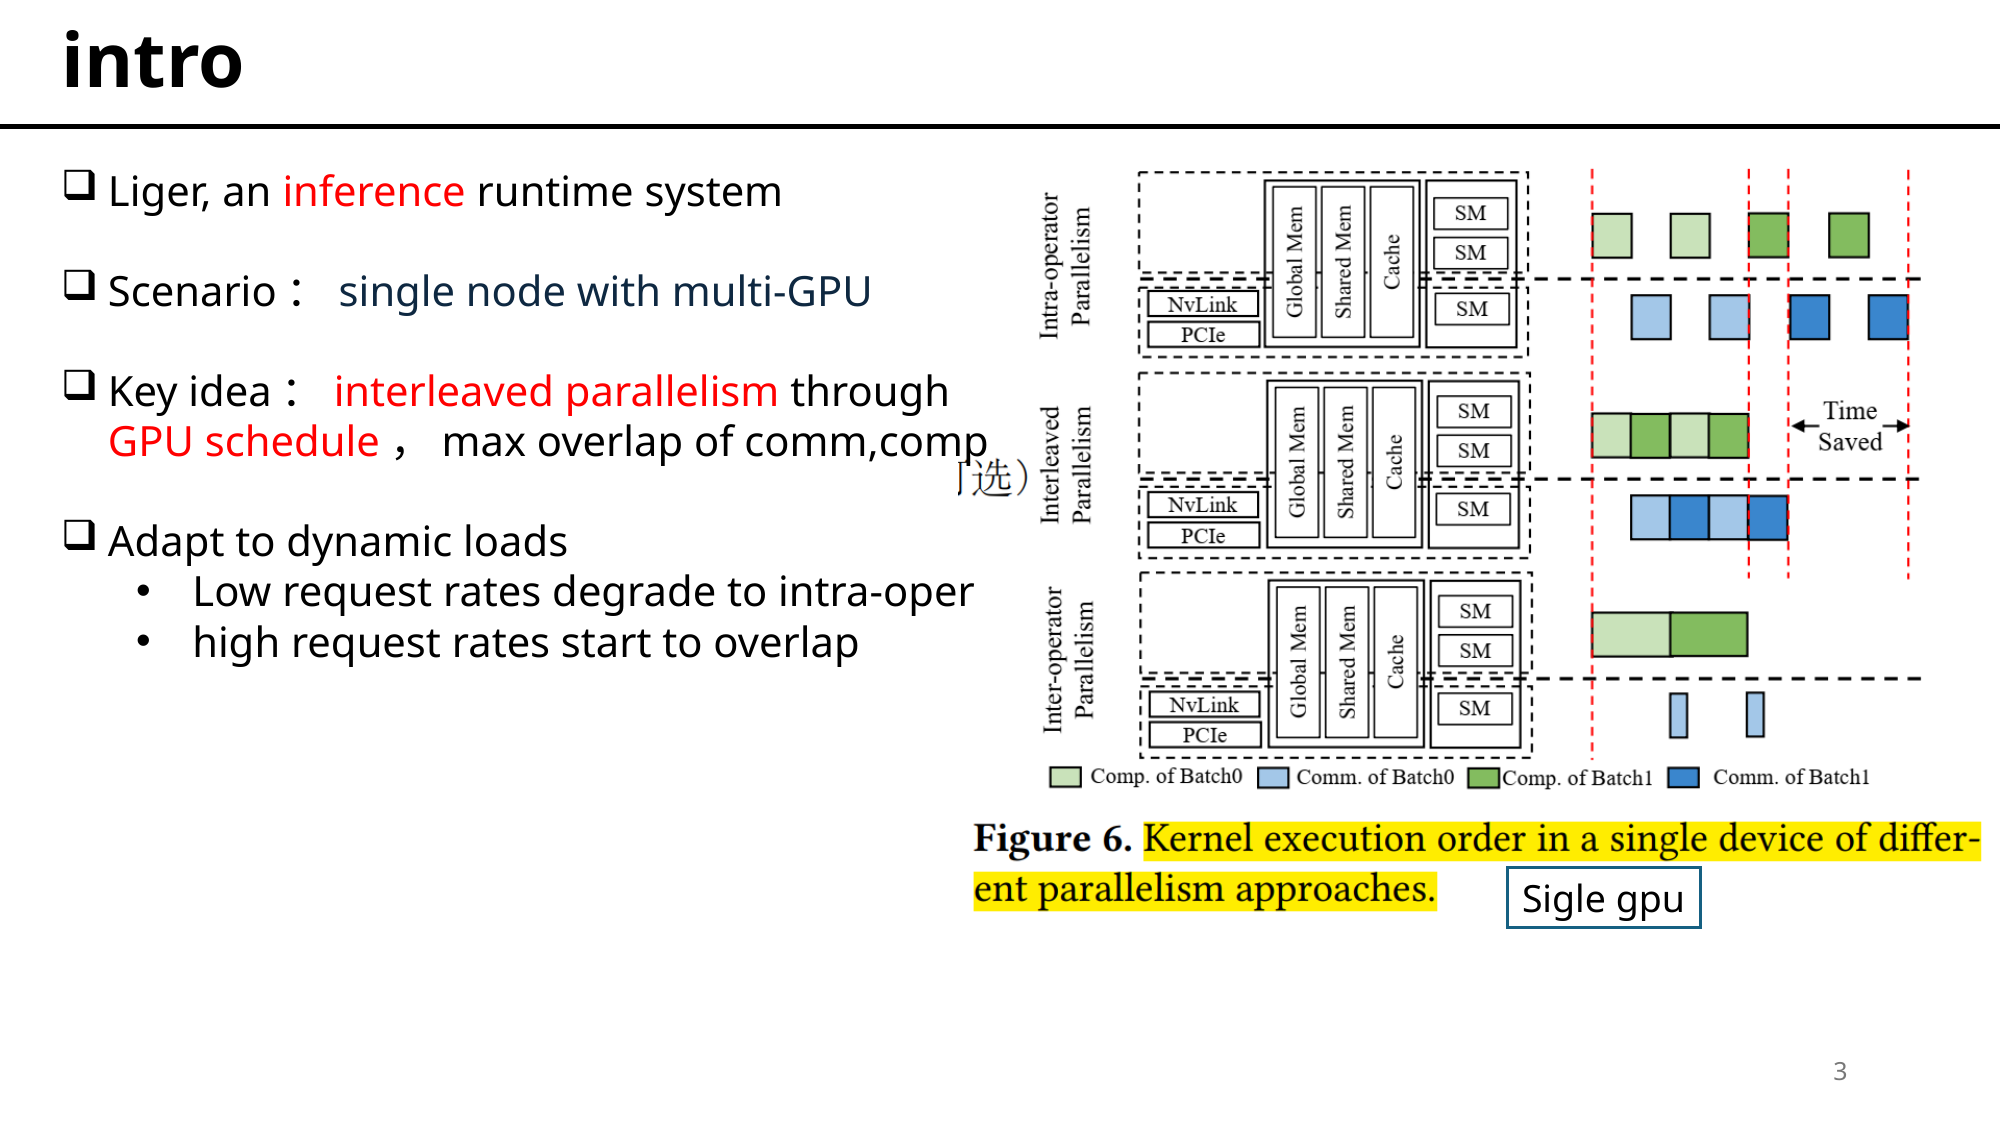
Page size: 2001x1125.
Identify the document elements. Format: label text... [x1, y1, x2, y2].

slide_number 3 [1412, 1042, 1863, 1103]
title ﻿intro [46, 0, 2000, 124]
picture [957, 144, 2000, 929]
text_box ﻿Liger, an inference runtime system Scenario：single node with multi-GPU Key idea：interleaved parallelism through GPU schedule，max overlap of comm,comp Adapt to dynamic loads Low request rates degrade to intra-oper high request rates start to overlap [46, 157, 957, 673]
